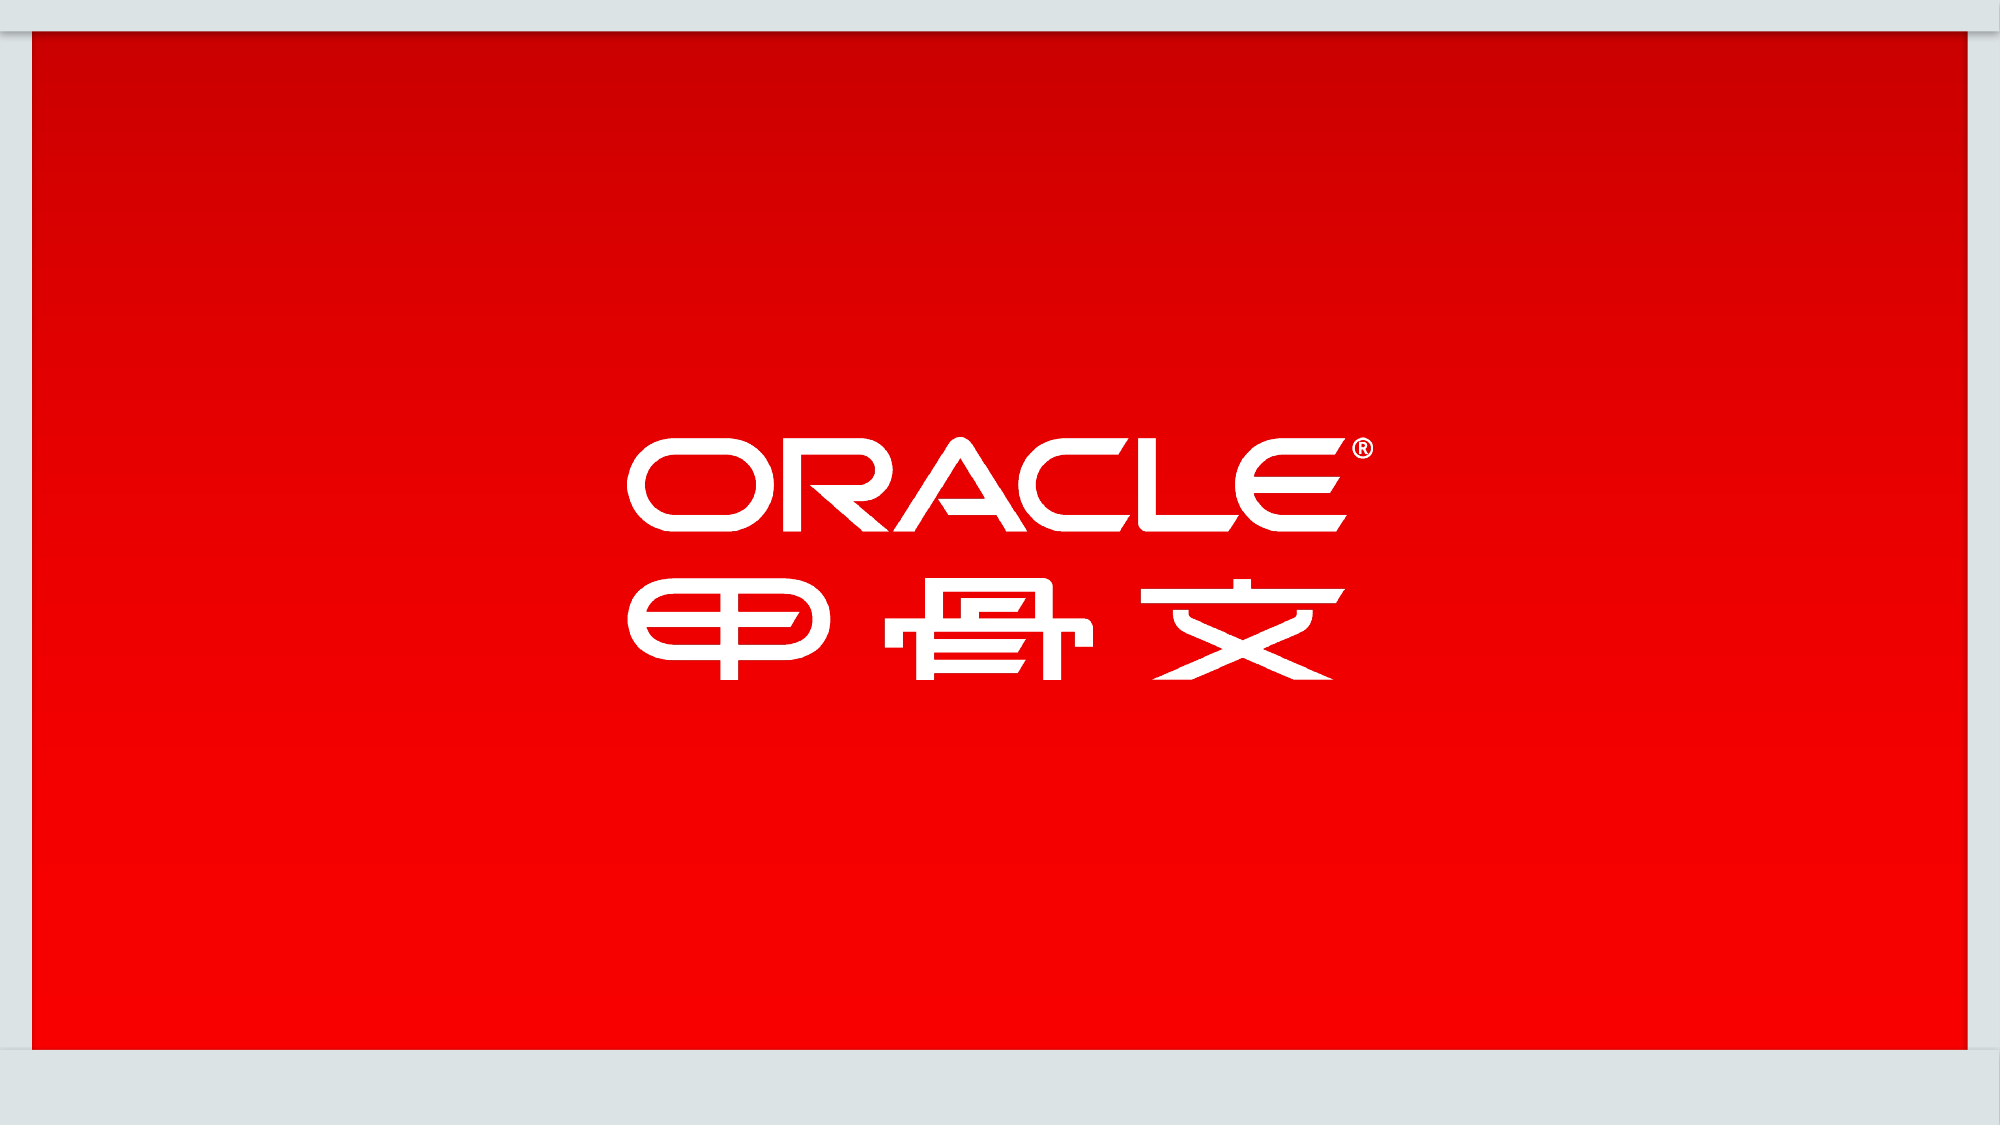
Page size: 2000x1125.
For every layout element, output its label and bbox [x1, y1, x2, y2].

picture [32, 32, 1967, 1049]
